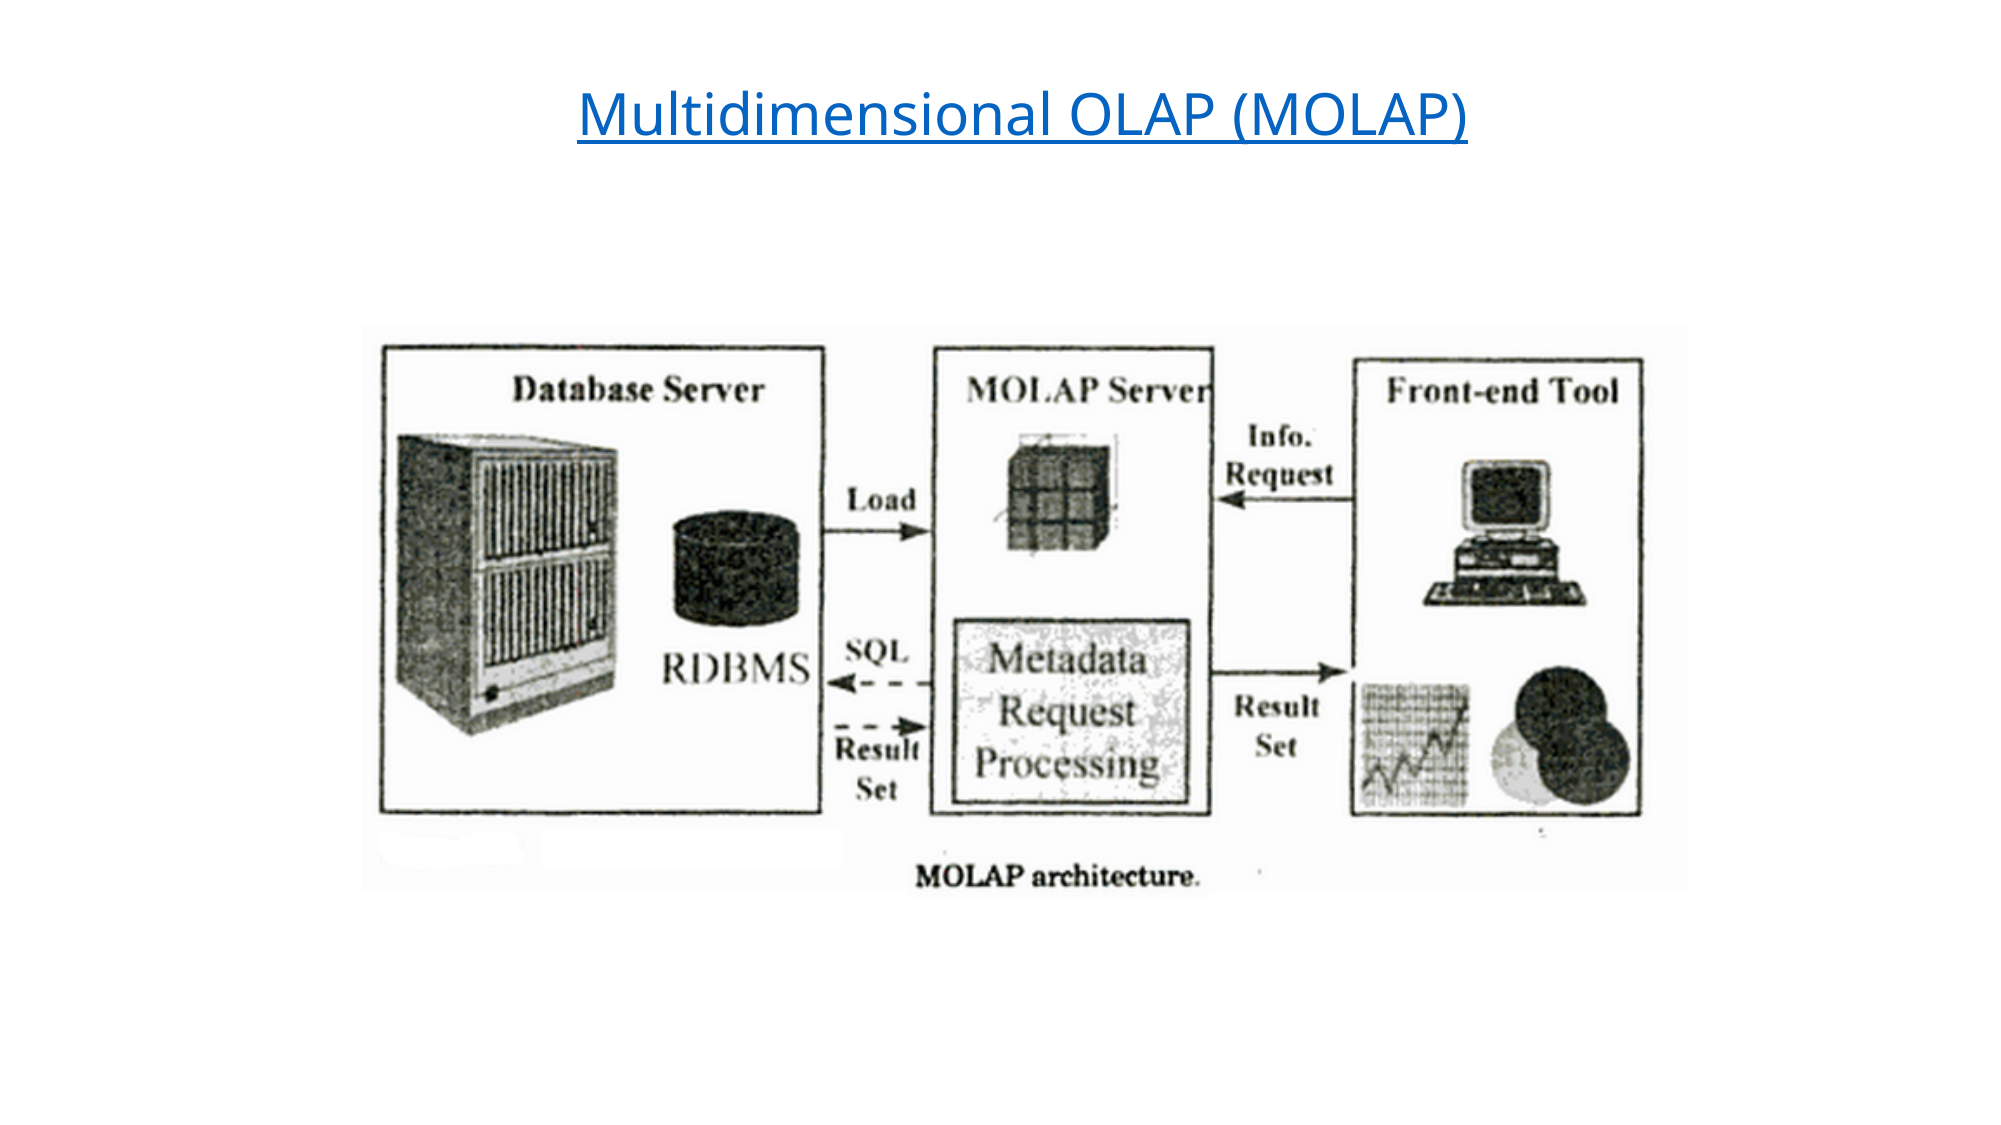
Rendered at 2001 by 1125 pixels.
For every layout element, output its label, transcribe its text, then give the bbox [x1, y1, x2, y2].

picture [362, 324, 1688, 918]
text_box Multidimensional OLAP (MOLAP) [562, 62, 1525, 155]
